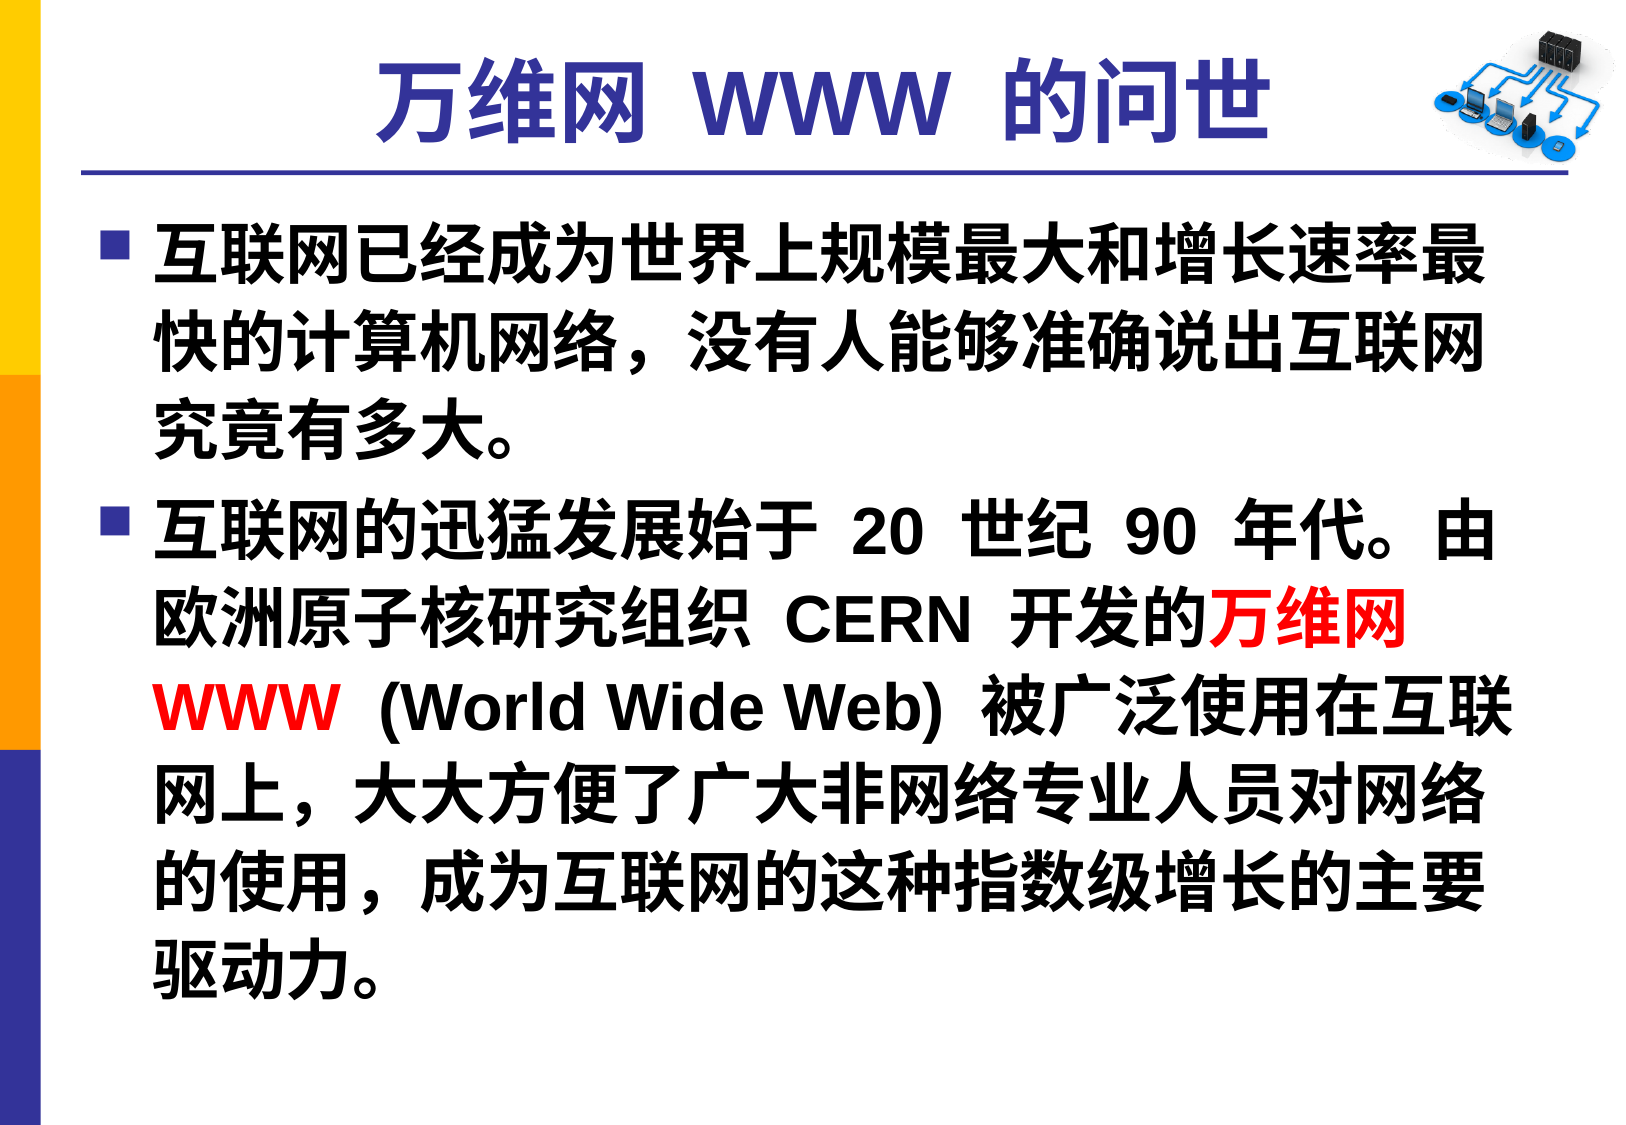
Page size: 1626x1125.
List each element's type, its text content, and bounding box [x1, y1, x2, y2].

title 万维网 WWW 的问世 [81, 30, 1569, 161]
list 互联网已经成为世界上规模最大和增长速率最快的计算机网络，没有人能够准确说出互联网究竟有多大。 互联网的迅猛发展始于 20 世纪 90 年代。由欧洲原子核研究组织 CERN 开发的万维网 WWW (World Wide Web) 被广泛使用在互联网上，大大方便了广大非网络专业人员对网络的使用，成为互联网的这种指数级增长的主要驱动力。 [81, 196, 1569, 1006]
picture [1431, 30, 1616, 165]
